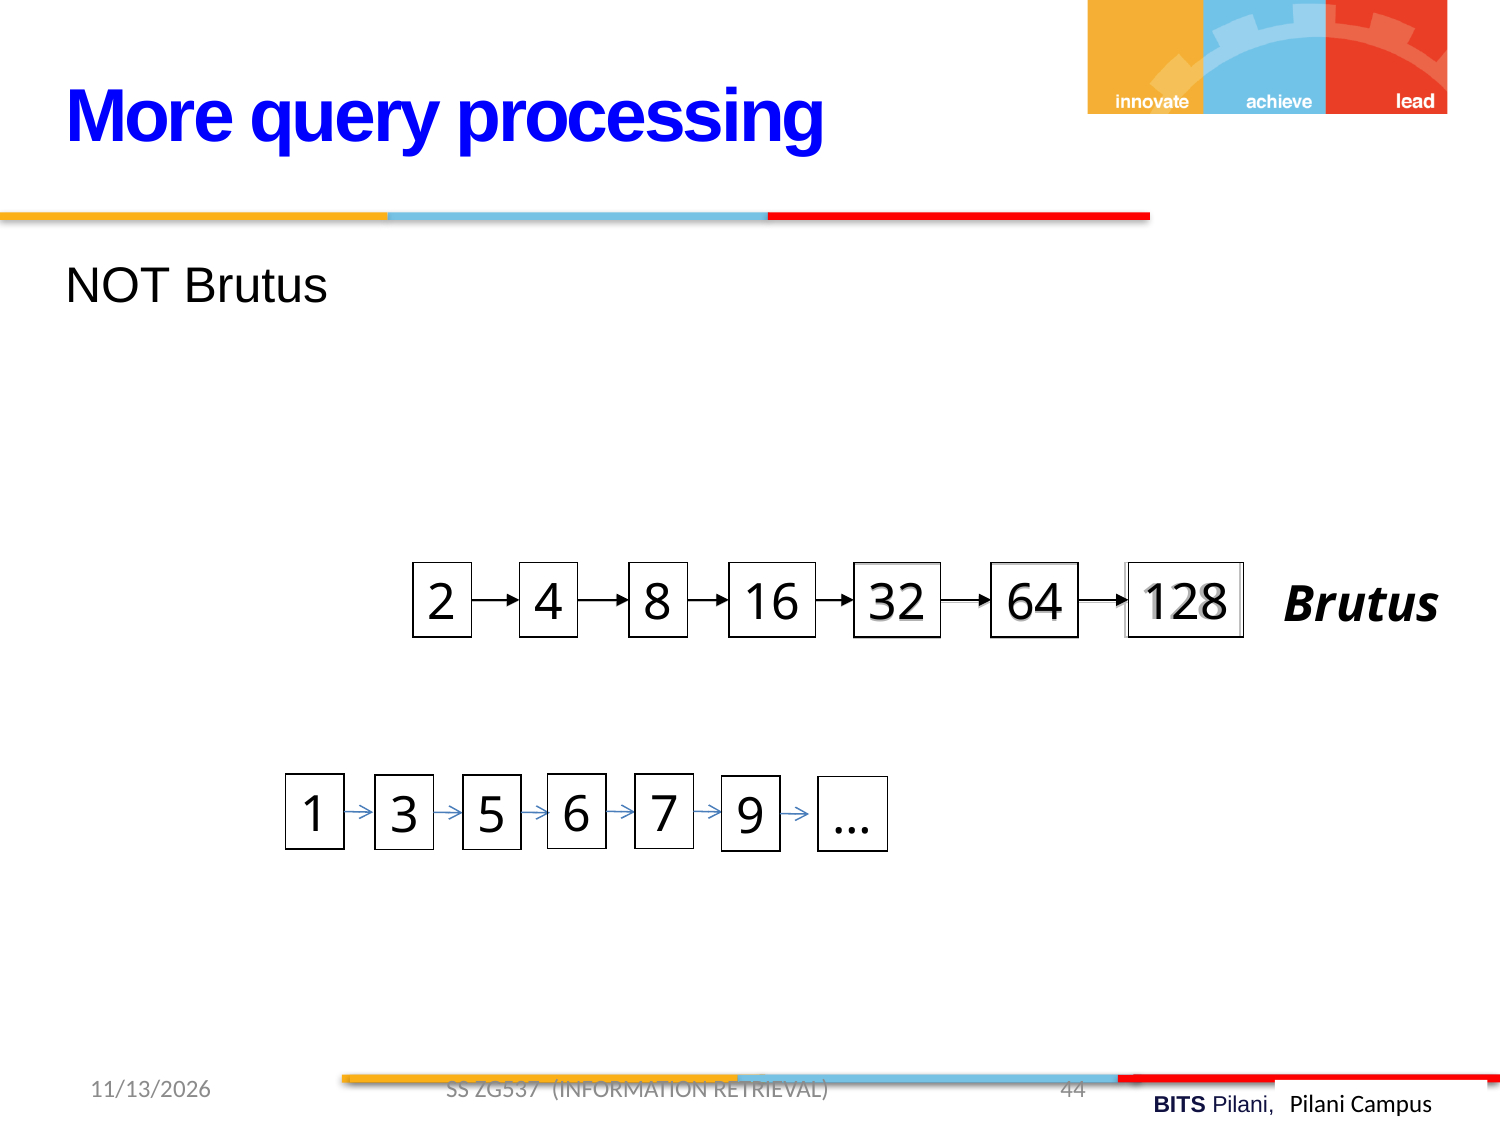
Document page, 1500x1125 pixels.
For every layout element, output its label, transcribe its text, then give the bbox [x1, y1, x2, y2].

text_box Pilani Campus [1274, 1079, 1488, 1125]
list More query processing [50, 24, 1088, 213]
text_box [853, 562, 988, 640]
list NOT Brutus [50, 245, 1400, 325]
text_box 9 [721, 776, 780, 851]
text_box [728, 562, 851, 640]
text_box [412, 562, 516, 640]
text_box 1/11/2019 SS ZG537 (INFORMATION RETRIEVAL) 44 [74, 1072, 1125, 1125]
text_box 3 [375, 774, 434, 850]
text_box 7 [635, 773, 694, 849]
text_box 1 [285, 774, 344, 849]
text_box Brutus [1269, 563, 1456, 639]
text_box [628, 562, 726, 640]
text_box 5 [462, 774, 521, 850]
picture [1087, 0, 1448, 114]
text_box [990, 562, 1129, 640]
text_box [1129, 562, 1241, 641]
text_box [518, 562, 626, 640]
text_box … [818, 776, 888, 852]
text_box 6 [547, 773, 606, 849]
